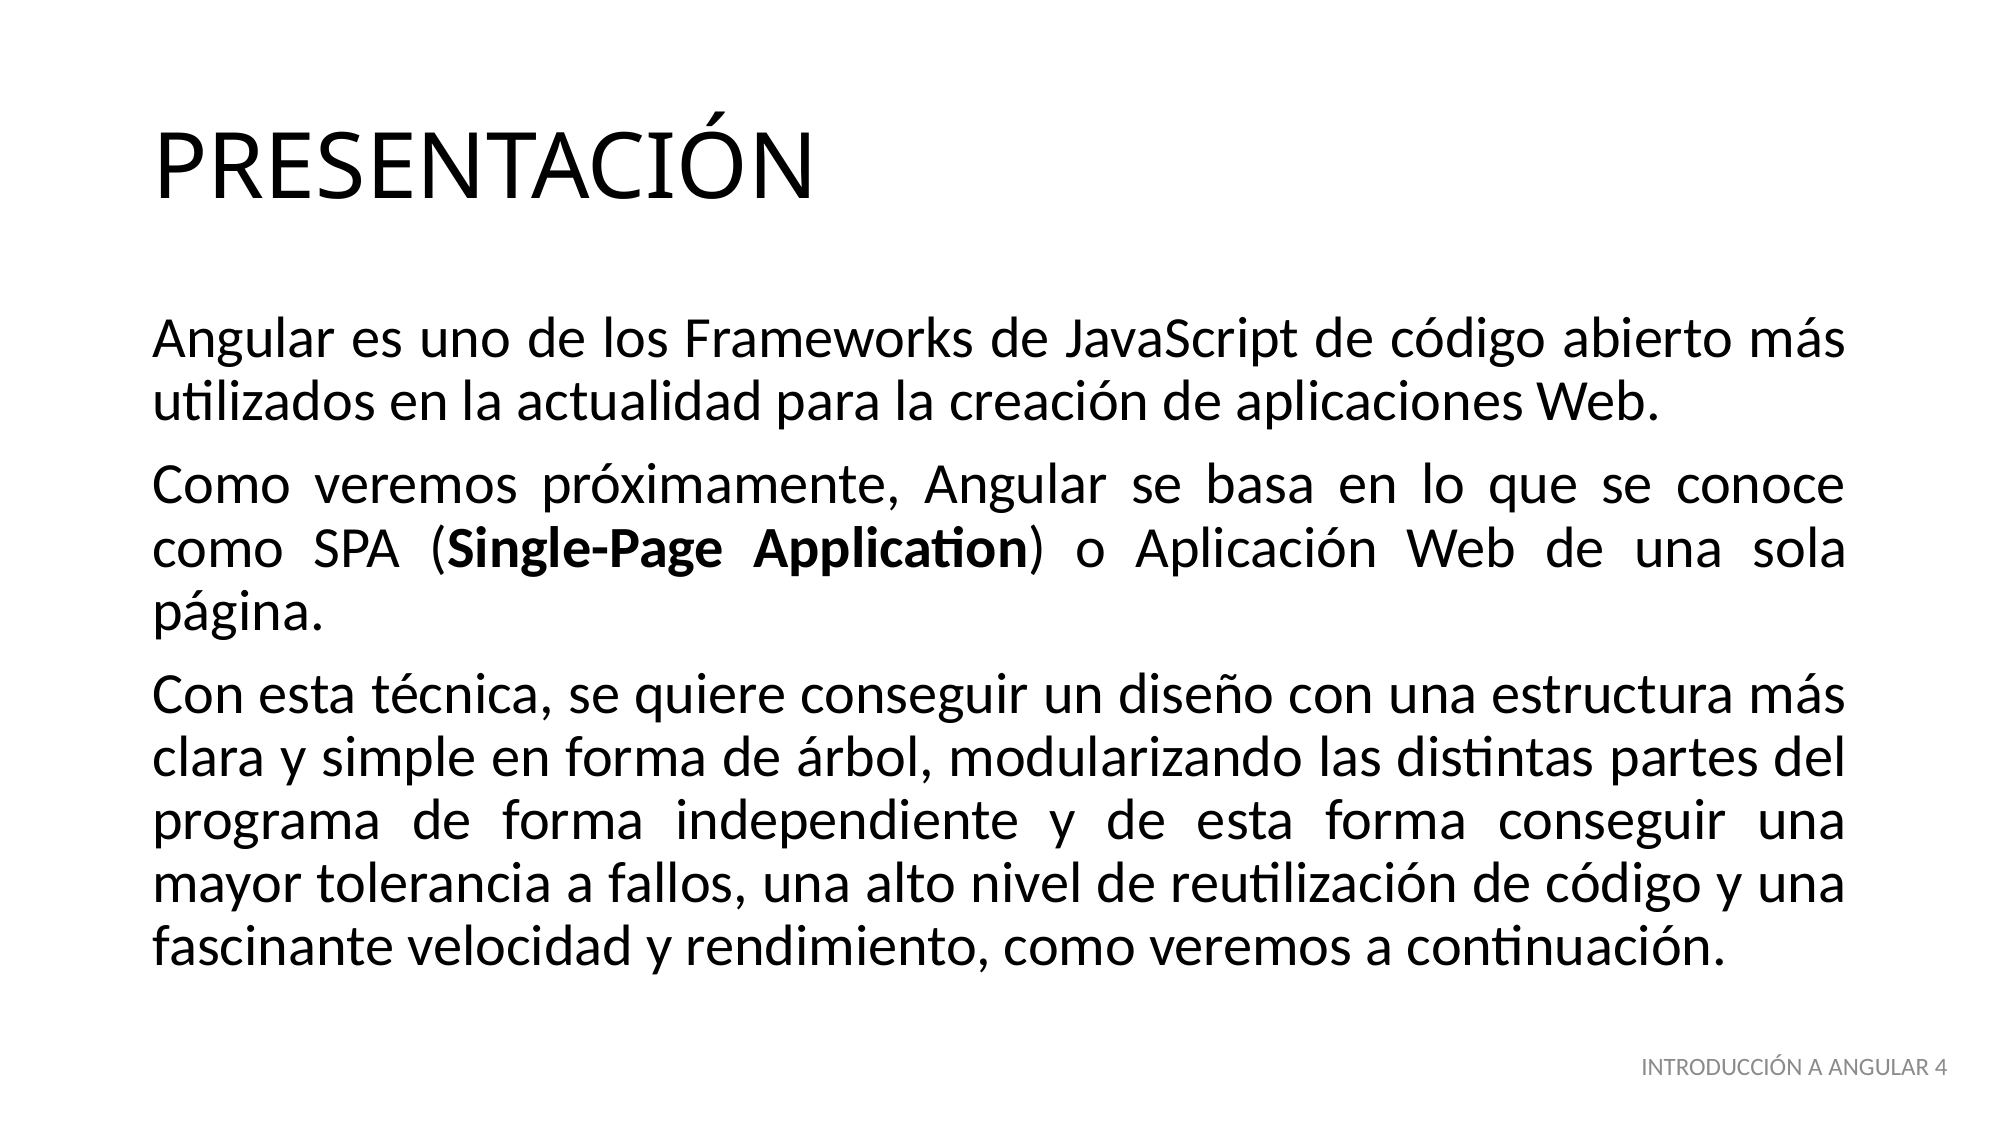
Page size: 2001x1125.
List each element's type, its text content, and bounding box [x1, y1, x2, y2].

footer INTRODUCCIÓN A ANGULAR 4 [1288, 1035, 1964, 1096]
list Angular es uno de los Frameworks de JavaScript de código abierto más utilizados en la actualidad para la creación de aplicaciones Web. Como veremos próximamente, Angular se basa en lo que se conoce como SPA (Single-Page Application) o Aplicación Web de una sola página. Con esta técnica, se quiere conseguir un diseño con una estructura más clara y simple en forma de árbol, modularizando las distintas partes del programa de forma independiente y de esta forma conseguir una mayor tolerancia a fallos, una alto nivel de reutilización de código y una fascinante velocidad y rendimiento, como veremos a continuación. [137, 299, 1863, 1014]
title PRESENTACIÓN [137, 59, 1863, 278]
